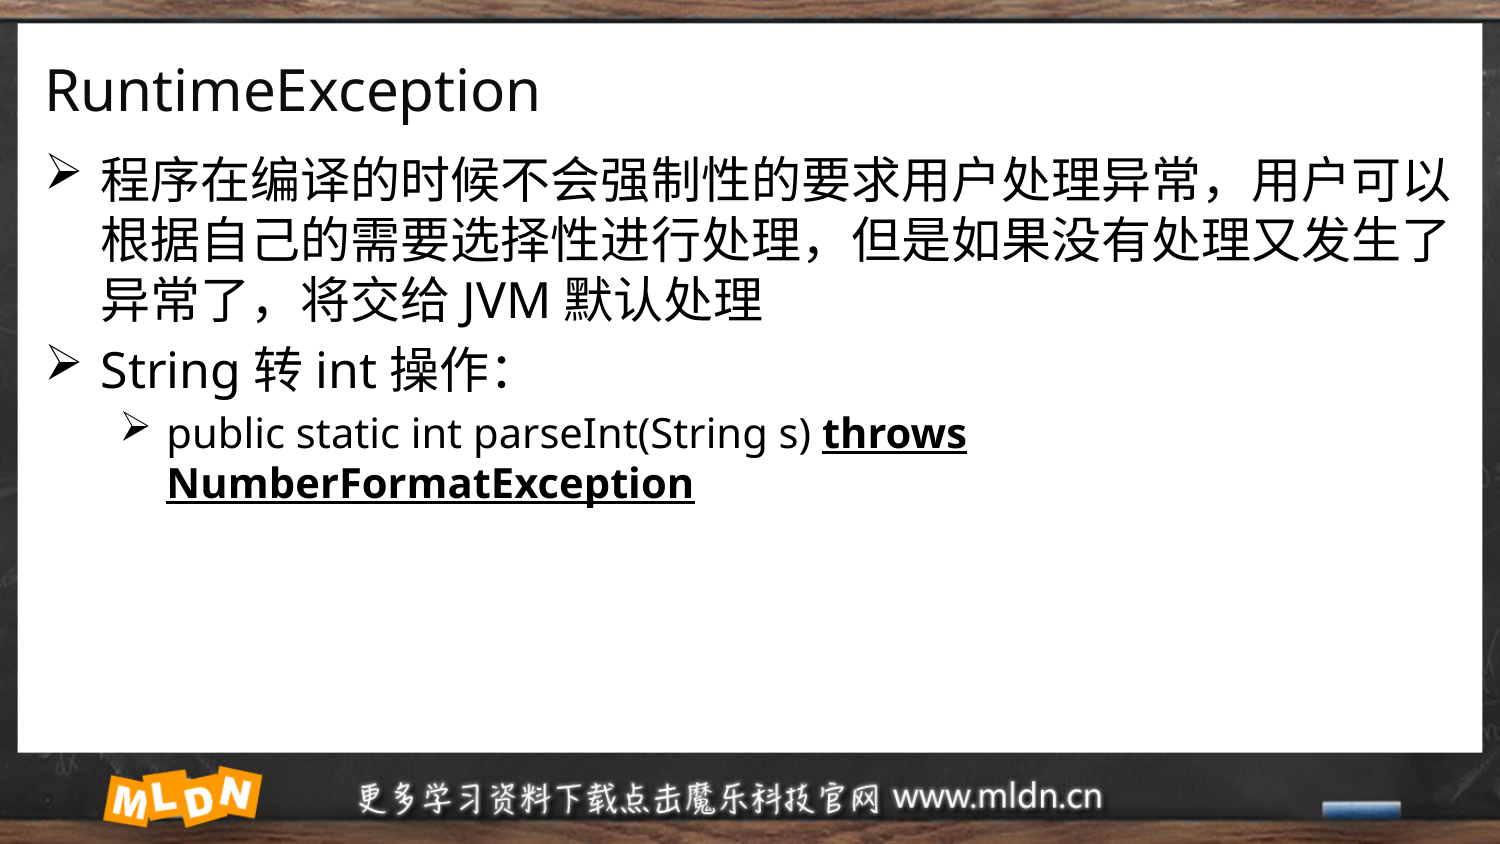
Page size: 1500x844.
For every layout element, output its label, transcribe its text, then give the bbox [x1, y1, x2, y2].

list 程序在编译的时候不会强制性的要求用户处理异常，用户可以根据自己的需要选择性进行处理，但是如果没有处理又发生了异常了，将交给JVM默认处理 String转int操作： public static int parseInt(String s) throws NumberFormatException [29, 140, 1471, 729]
title RuntimeException [29, 34, 1471, 140]
picture [0, 0, 1500, 844]
